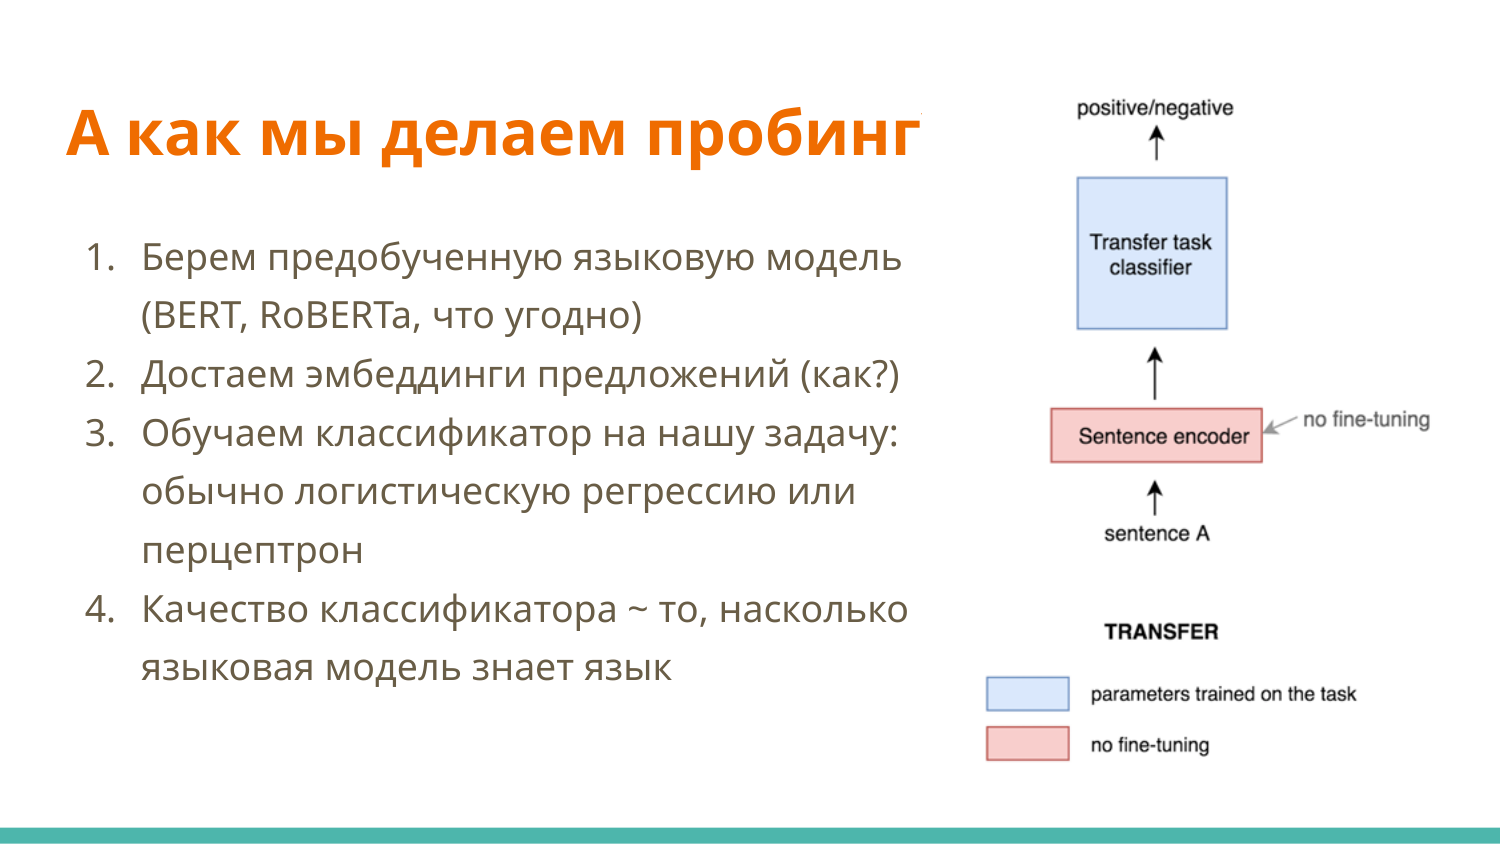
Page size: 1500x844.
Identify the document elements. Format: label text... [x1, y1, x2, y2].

picture [922, 55, 1487, 789]
title А как мы делаем пробинг? [51, 72, 917, 189]
list Берем предобученную языковую модель (BERT, RoBERTa, что угодно) Достаем эмбеддинги предложений (как?) Обучаем классификатор на нашу задачу: обычно логистическую регрессию или перцептрон Качество классификатора ~ то, насколько языковая модель знает язык [51, 207, 917, 750]
